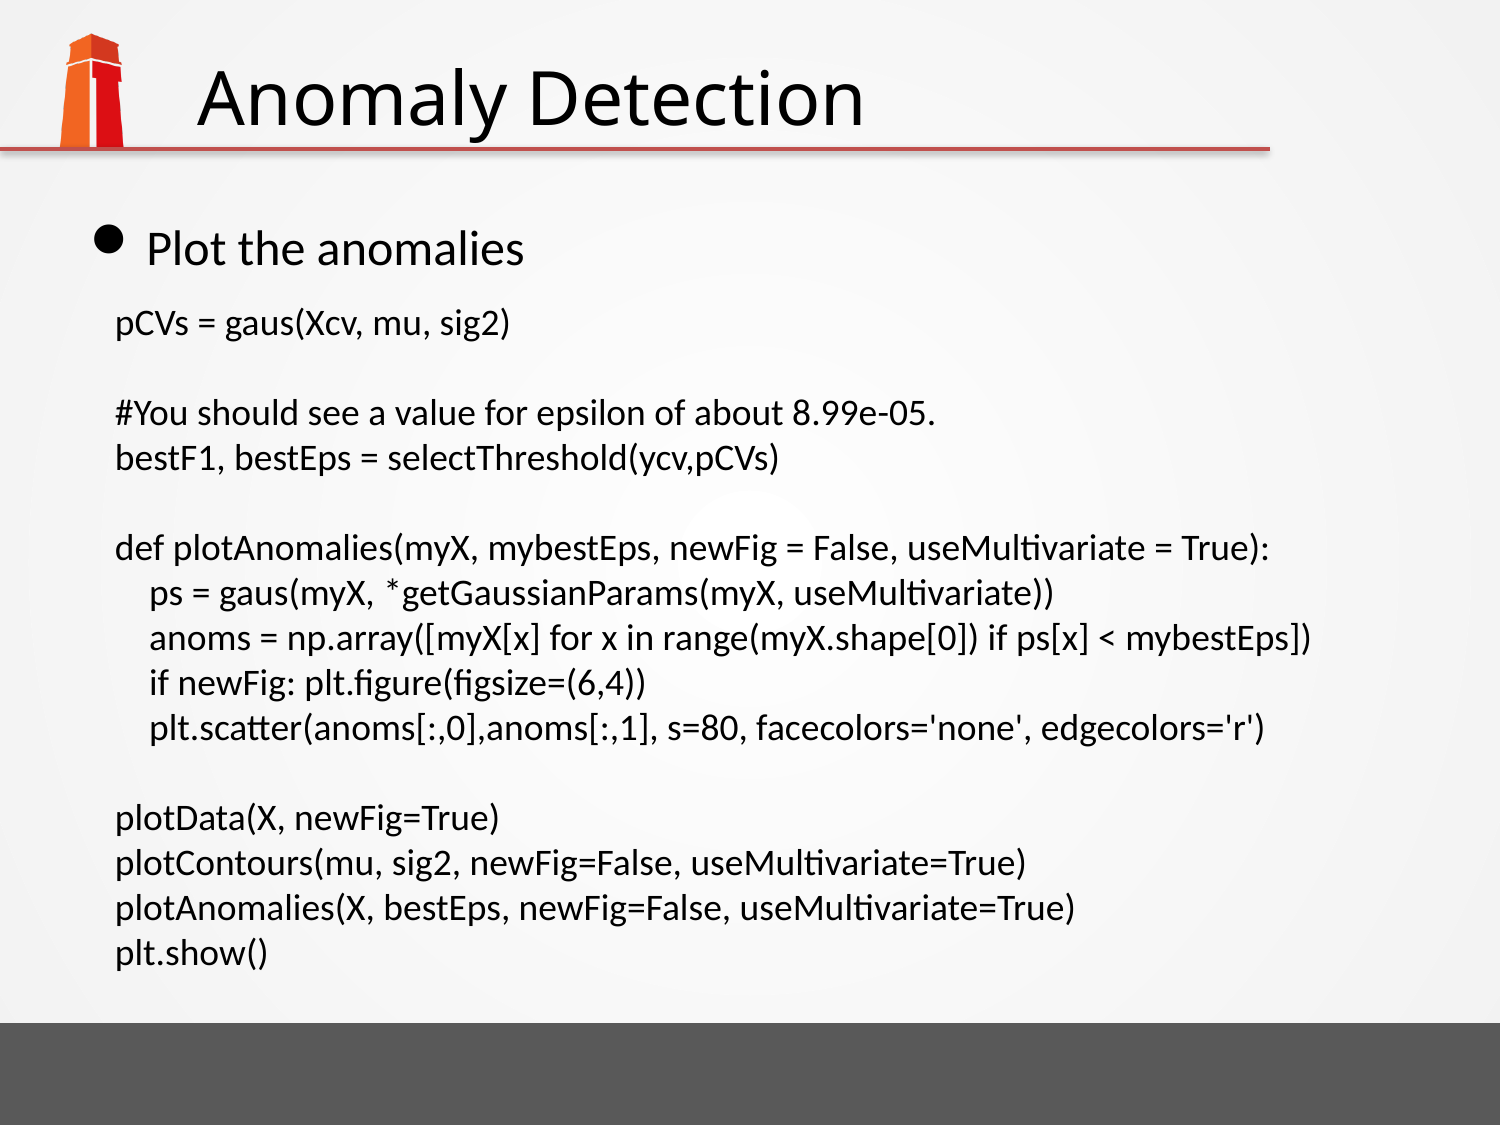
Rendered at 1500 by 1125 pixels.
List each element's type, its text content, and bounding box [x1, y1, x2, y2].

title Anomaly Detection [183, 42, 1270, 149]
picture [16, 11, 166, 147]
text_box pCVs = gaus(Xcv, mu, sig2) #You should see a value for epsilon of about 8.99e-05. bestF1, bestEps = selectThreshold(ycv,pCVs) def plotAnomalies(myX, mybestEps, newFig = False, useMultivariate = True): ps = gaus(myX, *getGaussianParams(myX, useMultivariate)) anoms = np.array([myX[x] for x in range(myX.shape[0]) if ps[x] < mybestEps]) if newFig: plt.figure(figsize=(6,4)) plt.scatter(anoms[:,0],anoms[:,1], s=80, facecolors='none', edgecolors='r') plotData(X, newFig=True) plotContours(mu, sig2, newFig=False, useMultivariate=True) plotAnomalies(X, bestEps, newFig=False, useMultivariate=True) plt.show() [100, 290, 1436, 981]
list Plot the anomalies [75, 208, 1425, 1005]
